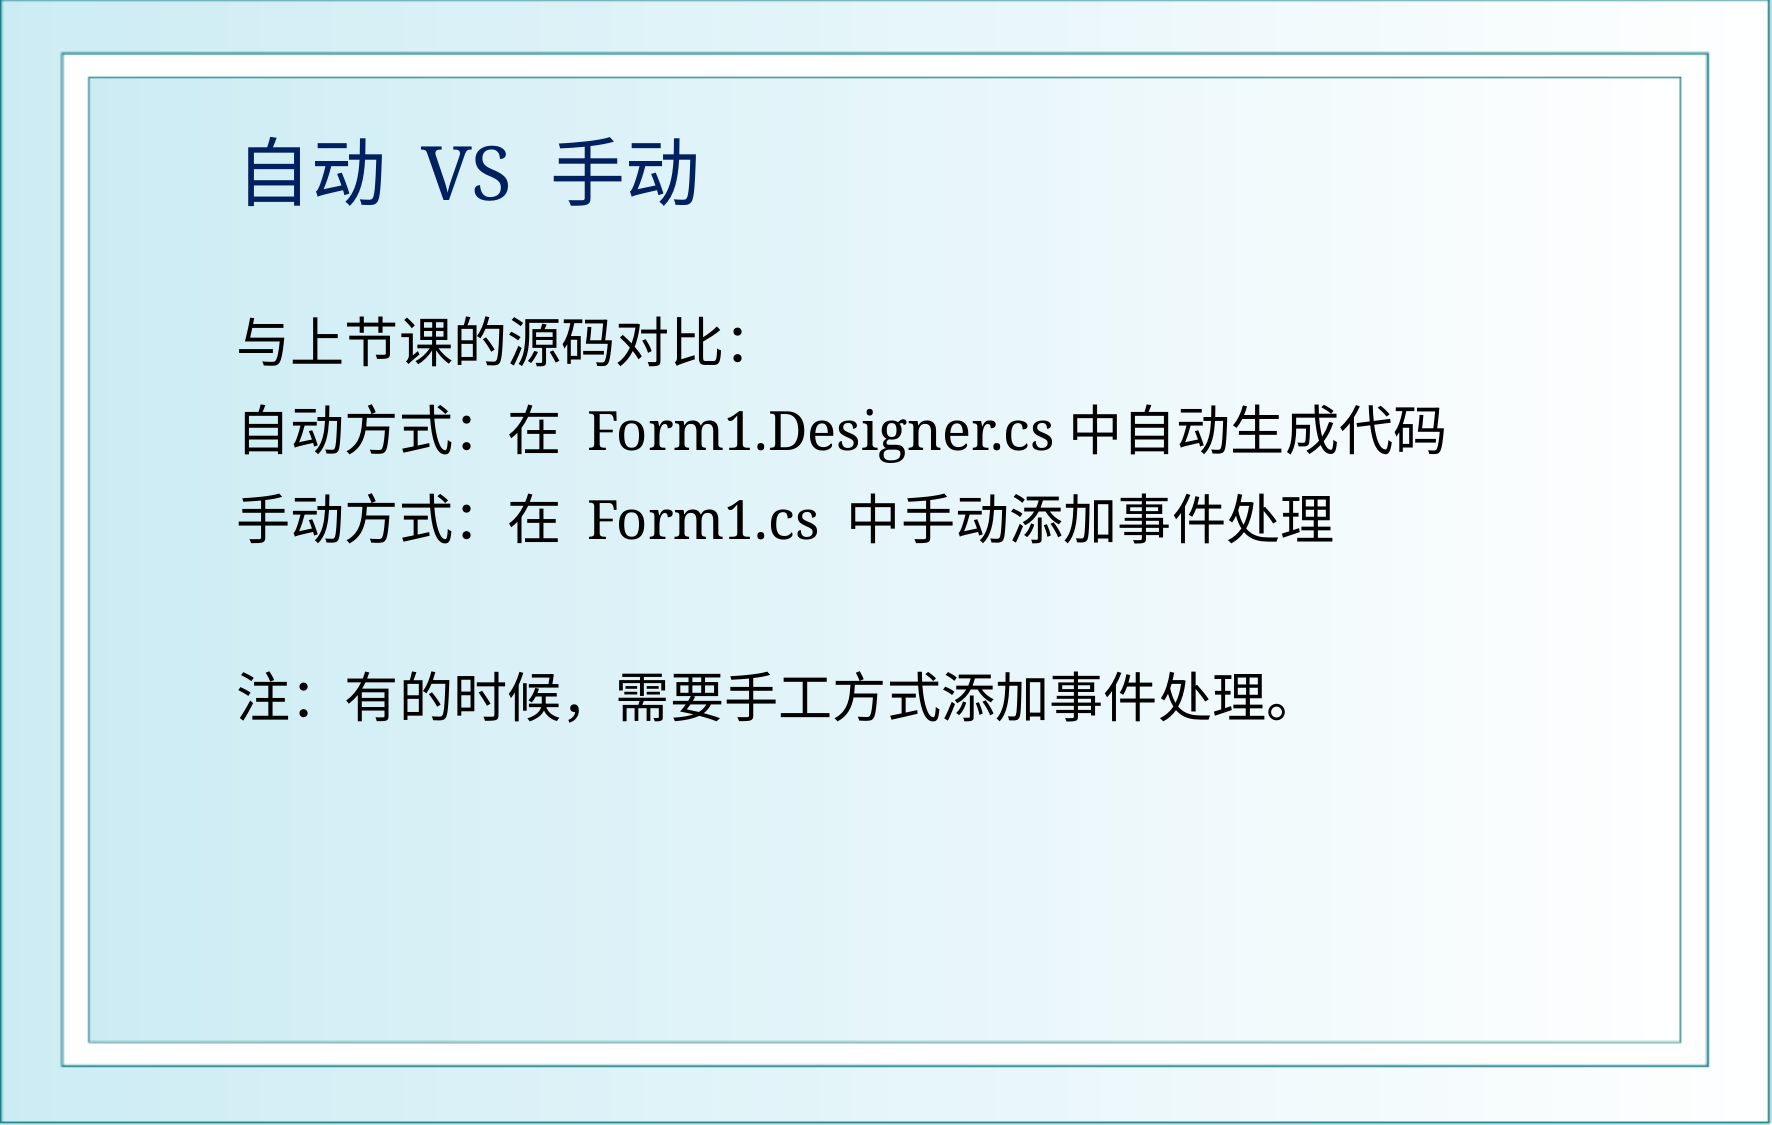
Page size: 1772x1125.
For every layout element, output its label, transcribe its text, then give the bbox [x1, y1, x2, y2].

picture [0, 0, 1772, 1125]
title 自动 VS 手动 [221, 90, 1566, 223]
list 与上节课的源码对比： 自动方式：在 Form1.Designer.cs中自动生成代码 手动方式：在 Form1.cs 中手动添加事件处理 注：有的时候，需要手工方式添加事件处理。 [221, 287, 1566, 1006]
